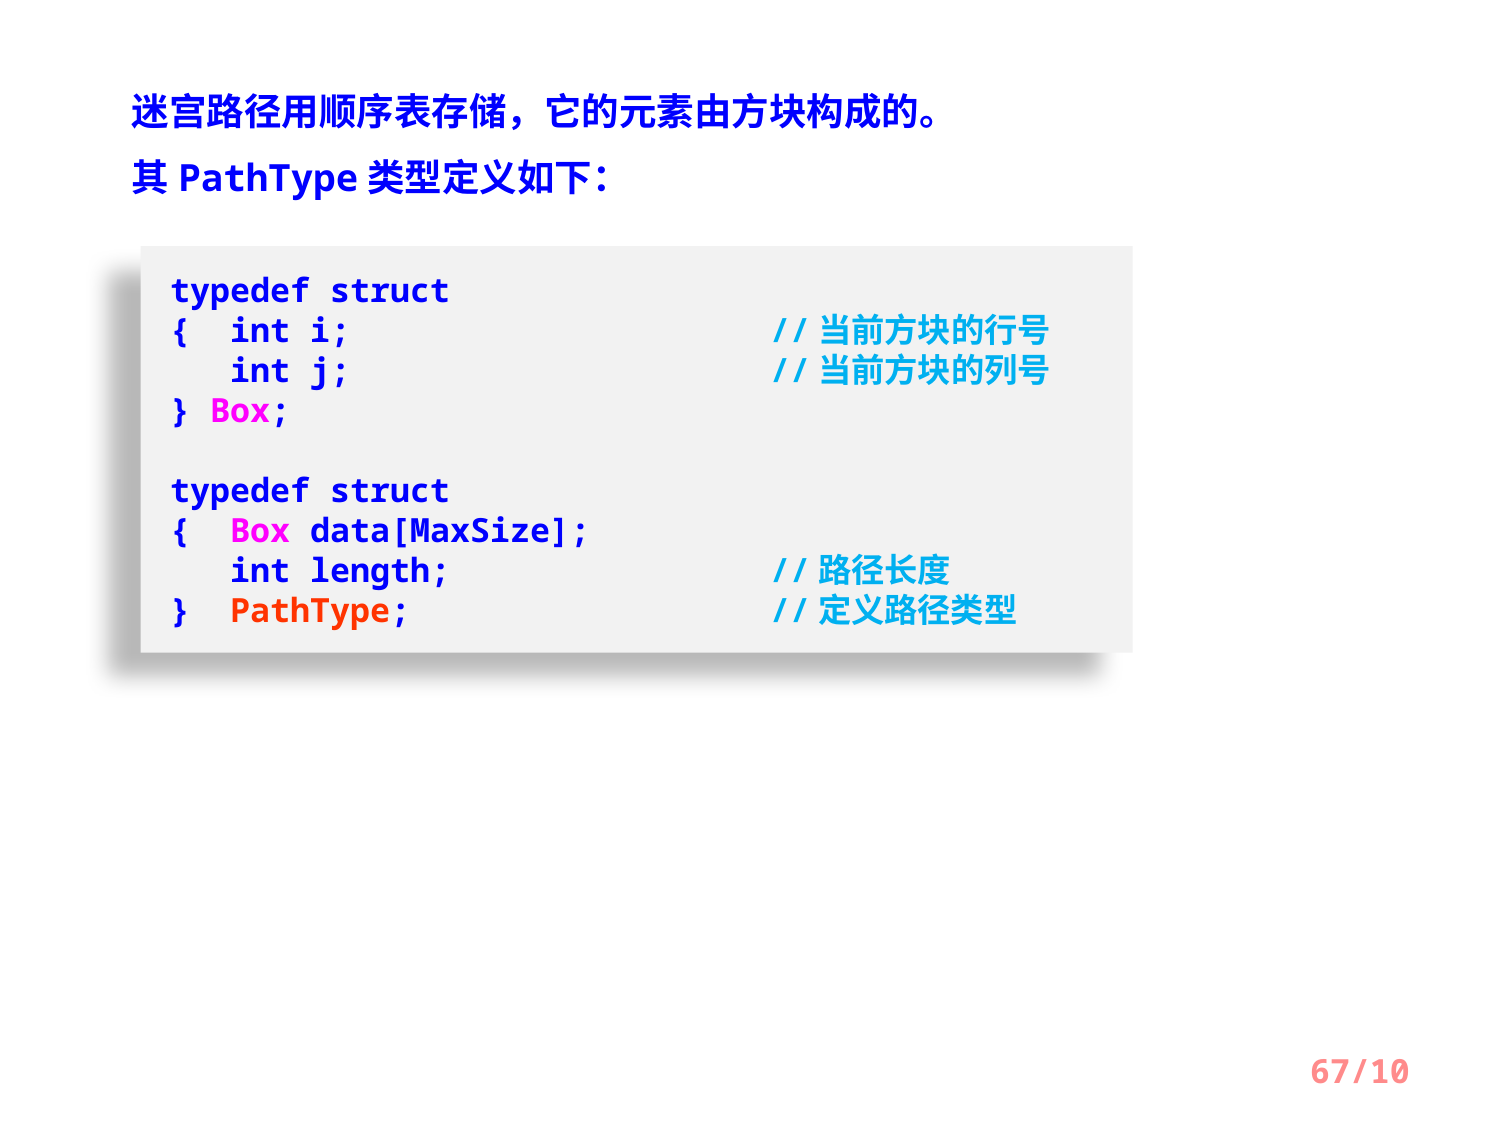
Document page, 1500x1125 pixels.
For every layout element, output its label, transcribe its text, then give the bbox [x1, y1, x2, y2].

text_box 迷宫路径用顺序表存储，它的元素由方块构成的。 其PathType类型定义如下： [117, 58, 1289, 207]
text_box typedef struct { int i; //当前方块的行号 int j; //当前方块的列号 } Box; typedef struct { Box data[MaxSize]; int length; //路径长度 } PathType; //定义路径类型 [140, 245, 1134, 653]
slide_number 67/10 [1074, 1042, 1425, 1103]
